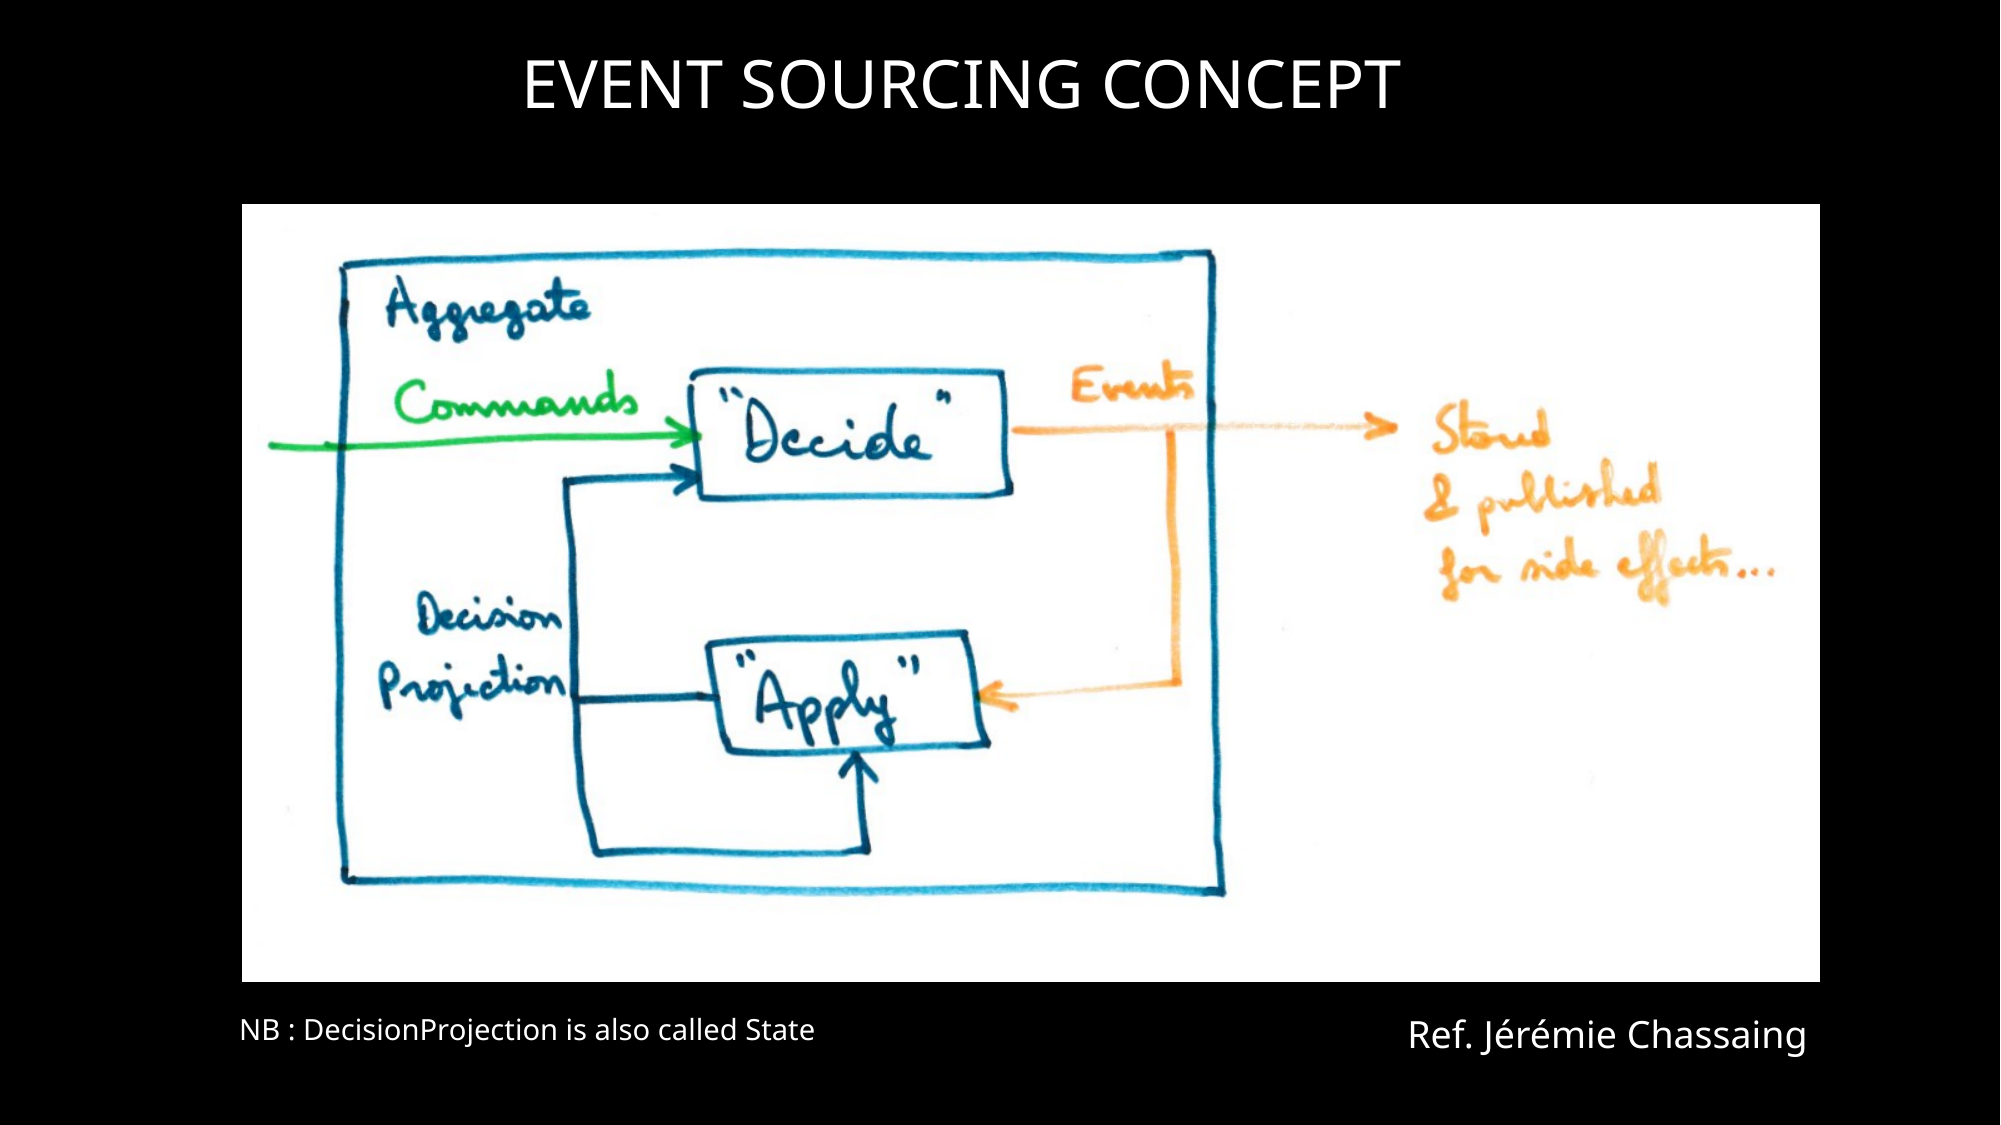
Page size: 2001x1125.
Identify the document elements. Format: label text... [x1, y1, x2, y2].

title Event Sourcing Concept [506, 0, 2000, 239]
text_box NB : DecisionProjection is also called State [224, 1003, 994, 1054]
picture [242, 203, 1820, 982]
text_box Ref. Jérémie Chassaing [1392, 1003, 1824, 1064]
